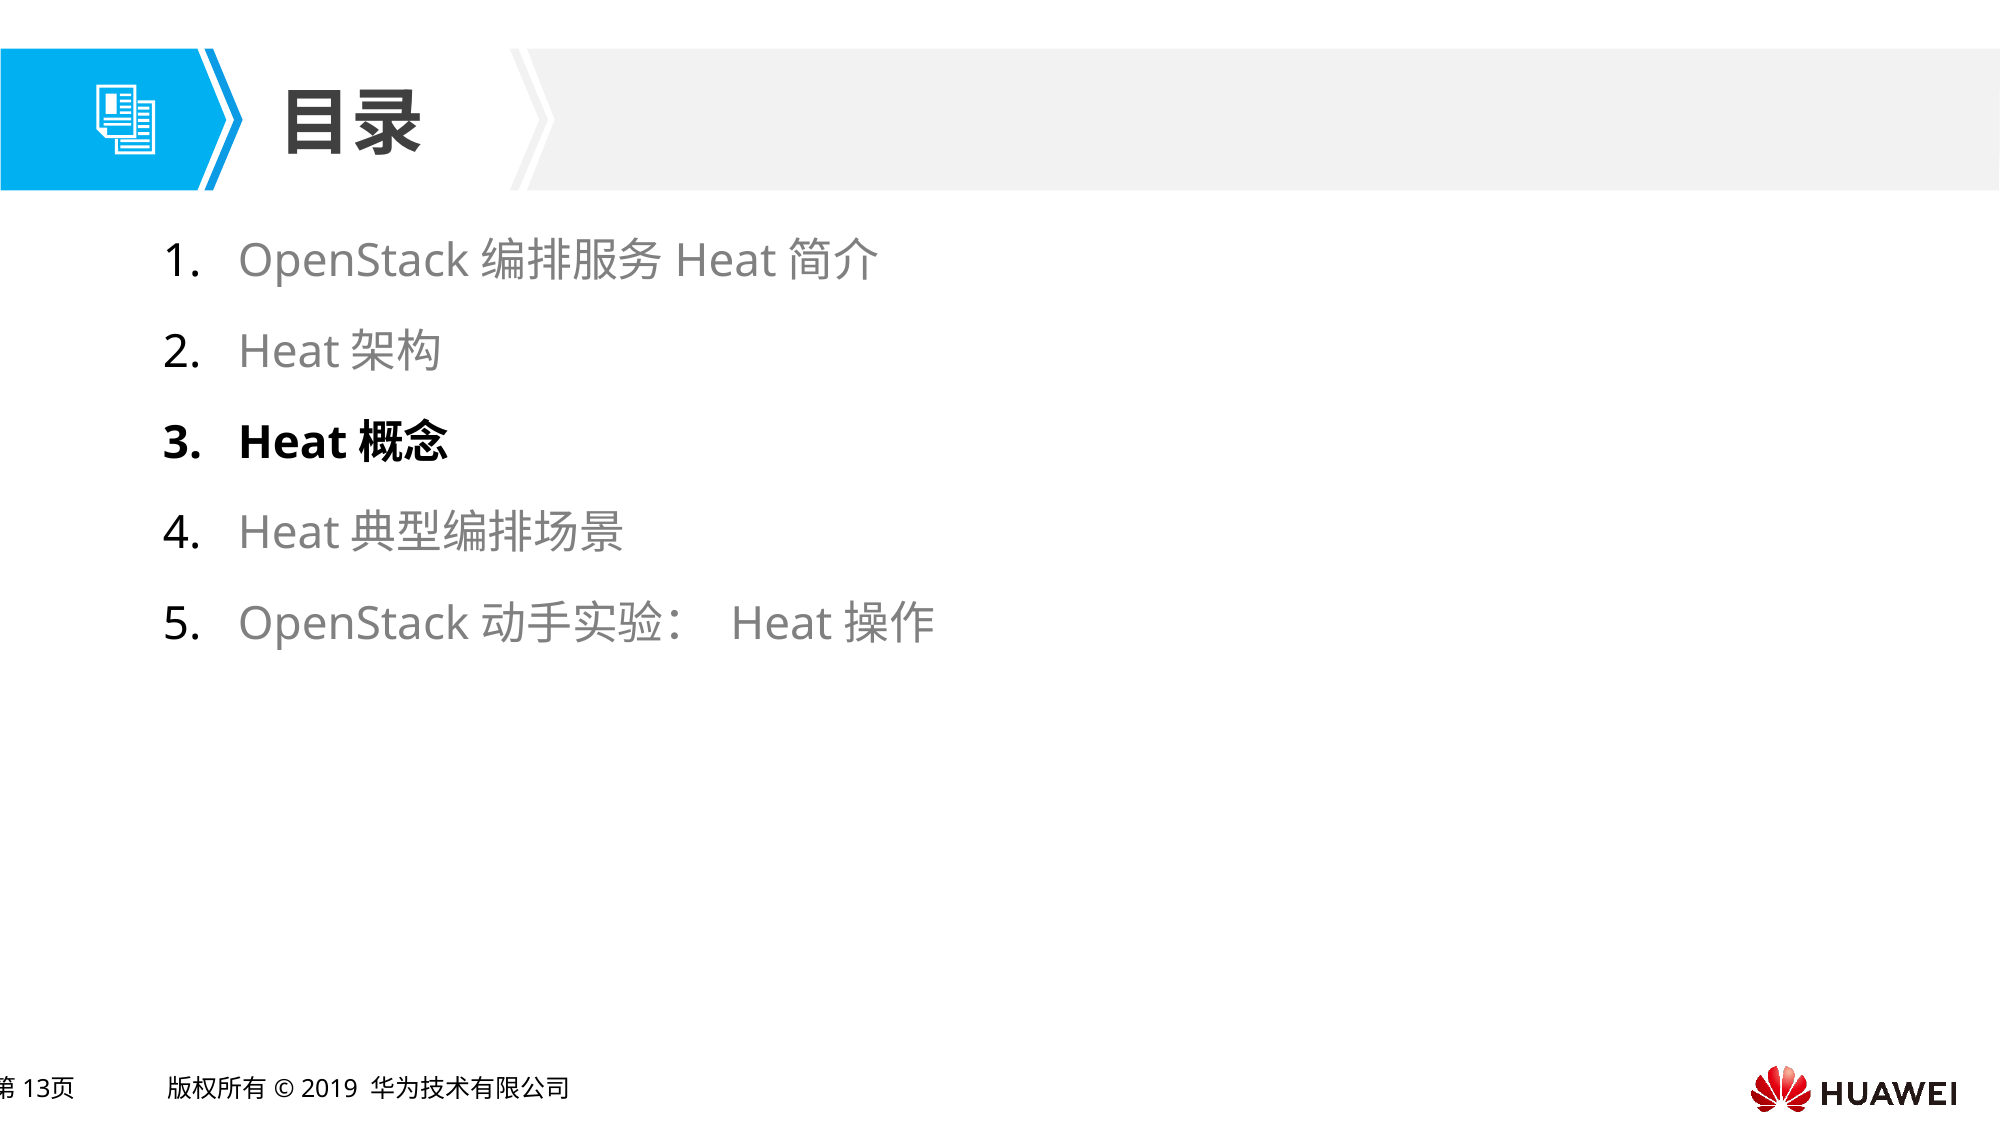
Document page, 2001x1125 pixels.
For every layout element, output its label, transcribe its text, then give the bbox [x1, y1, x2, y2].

picture [1751, 1066, 1956, 1112]
list OpenStack编排服务Heat简介 Heat架构 Heat概念 Heat典型编排场景 OpenStack动手实验： Heat操作 [149, 202, 1882, 971]
